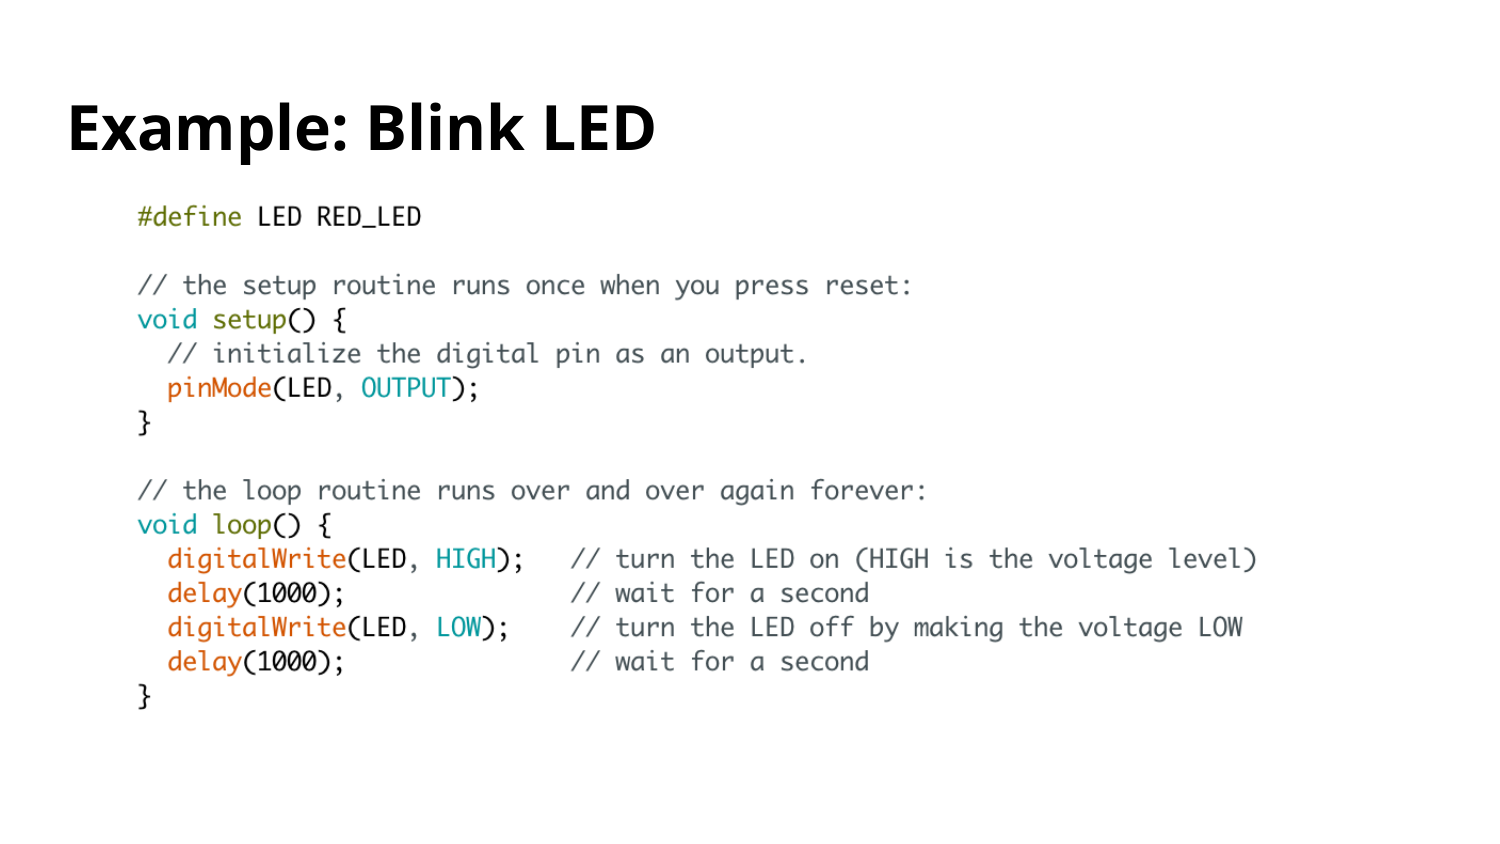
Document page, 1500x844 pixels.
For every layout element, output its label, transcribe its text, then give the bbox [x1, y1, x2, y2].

picture [130, 198, 1301, 741]
title Example: Blink LED [51, 72, 1449, 176]
